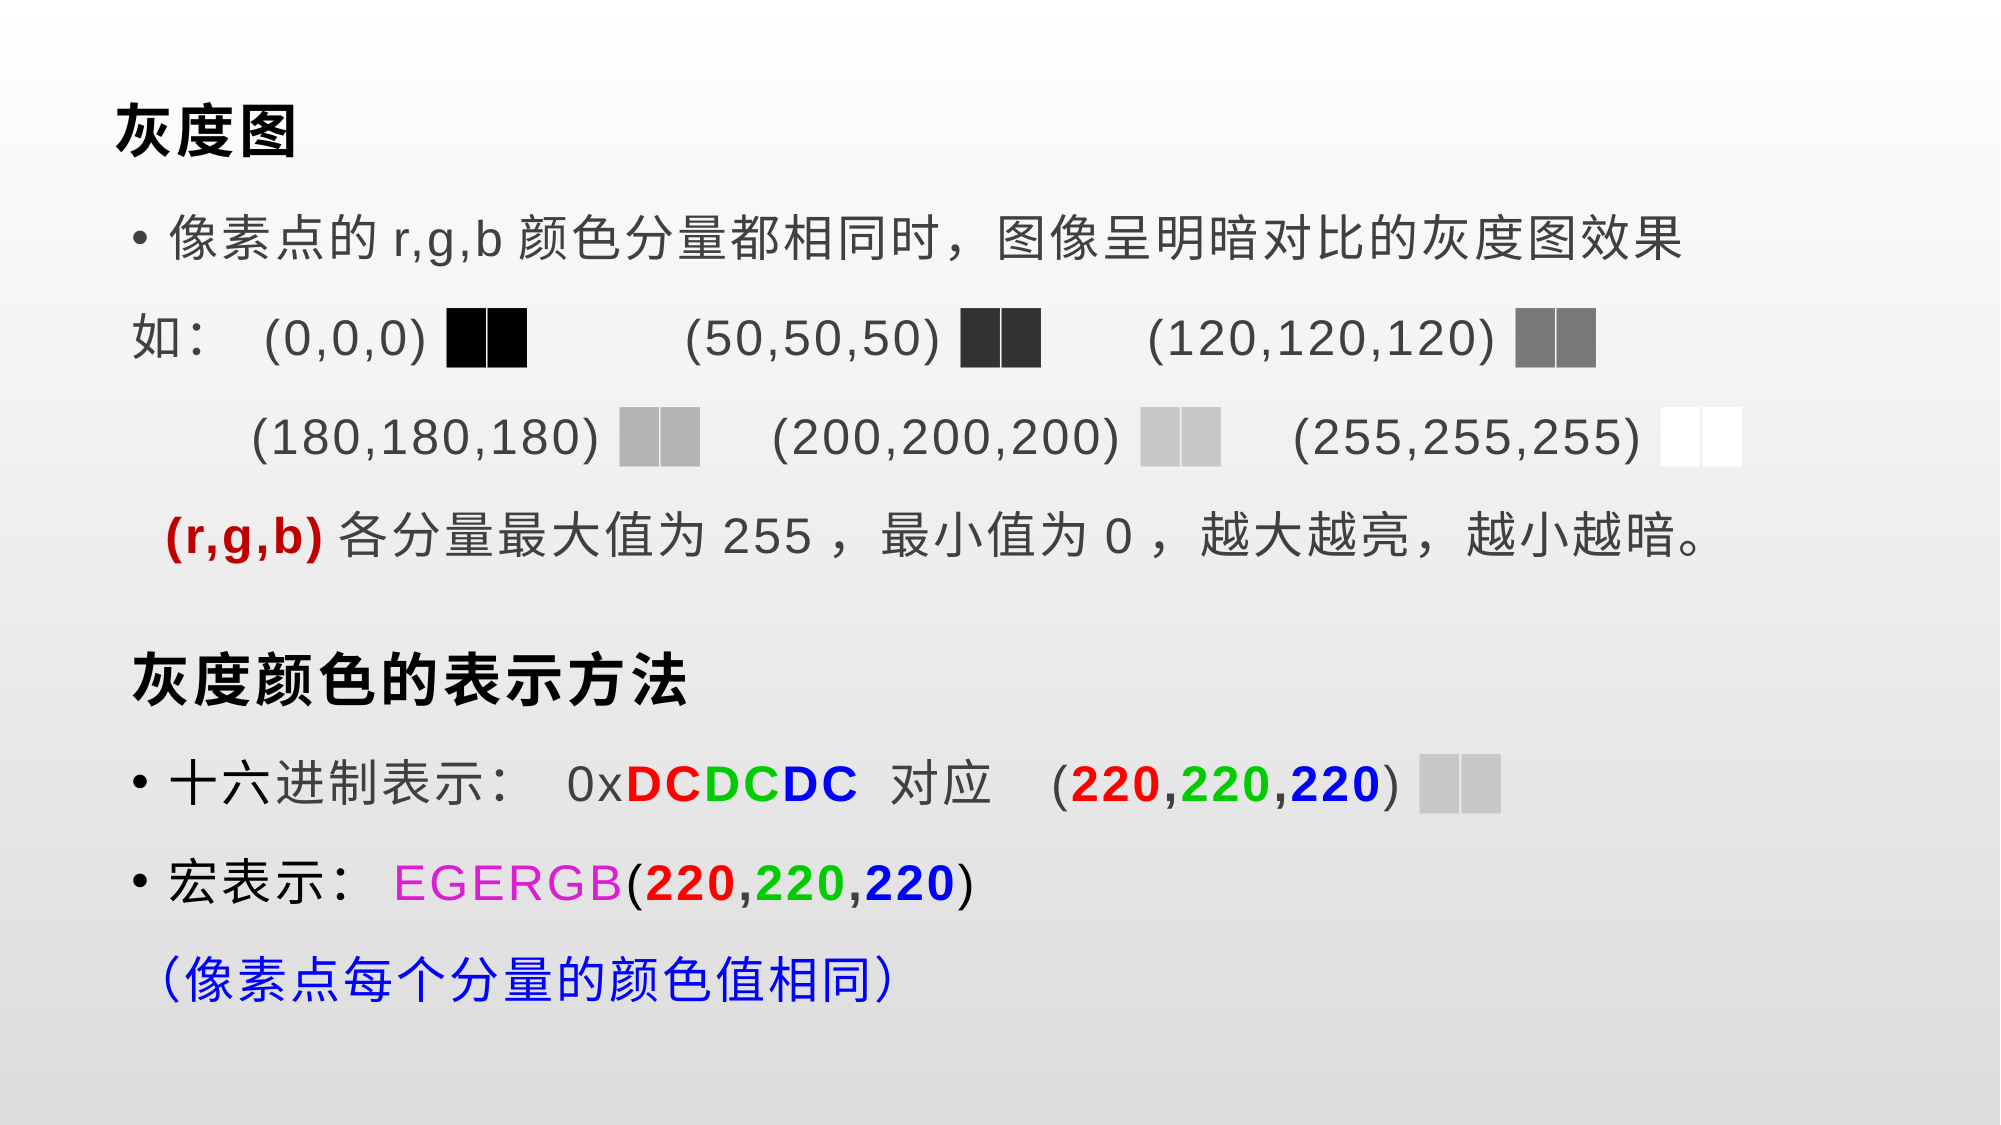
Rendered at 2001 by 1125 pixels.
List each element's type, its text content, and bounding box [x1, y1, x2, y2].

text_box 像素点的r,g,b颜色分量都相同时，图像呈明暗对比的灰度图效果 如： (0,0,0) ██ (50,50,50) ██ (120,120,120) ██ (180,180,180) ██ (200,200,200) ██ (255,255,255) ██ (r,g,b)各分量最大值为255，最小值为0，越大越亮，越小越暗。 灰度颜色的表示方法 十六进制表示： 0xDCDCDC 对应 (220,220,220) ██ 宏表示：EGERGB(220,220,220) （像素点每个分量的颜色值相同） [114, 188, 1966, 1012]
text_box 灰度图 [97, 76, 1142, 183]
